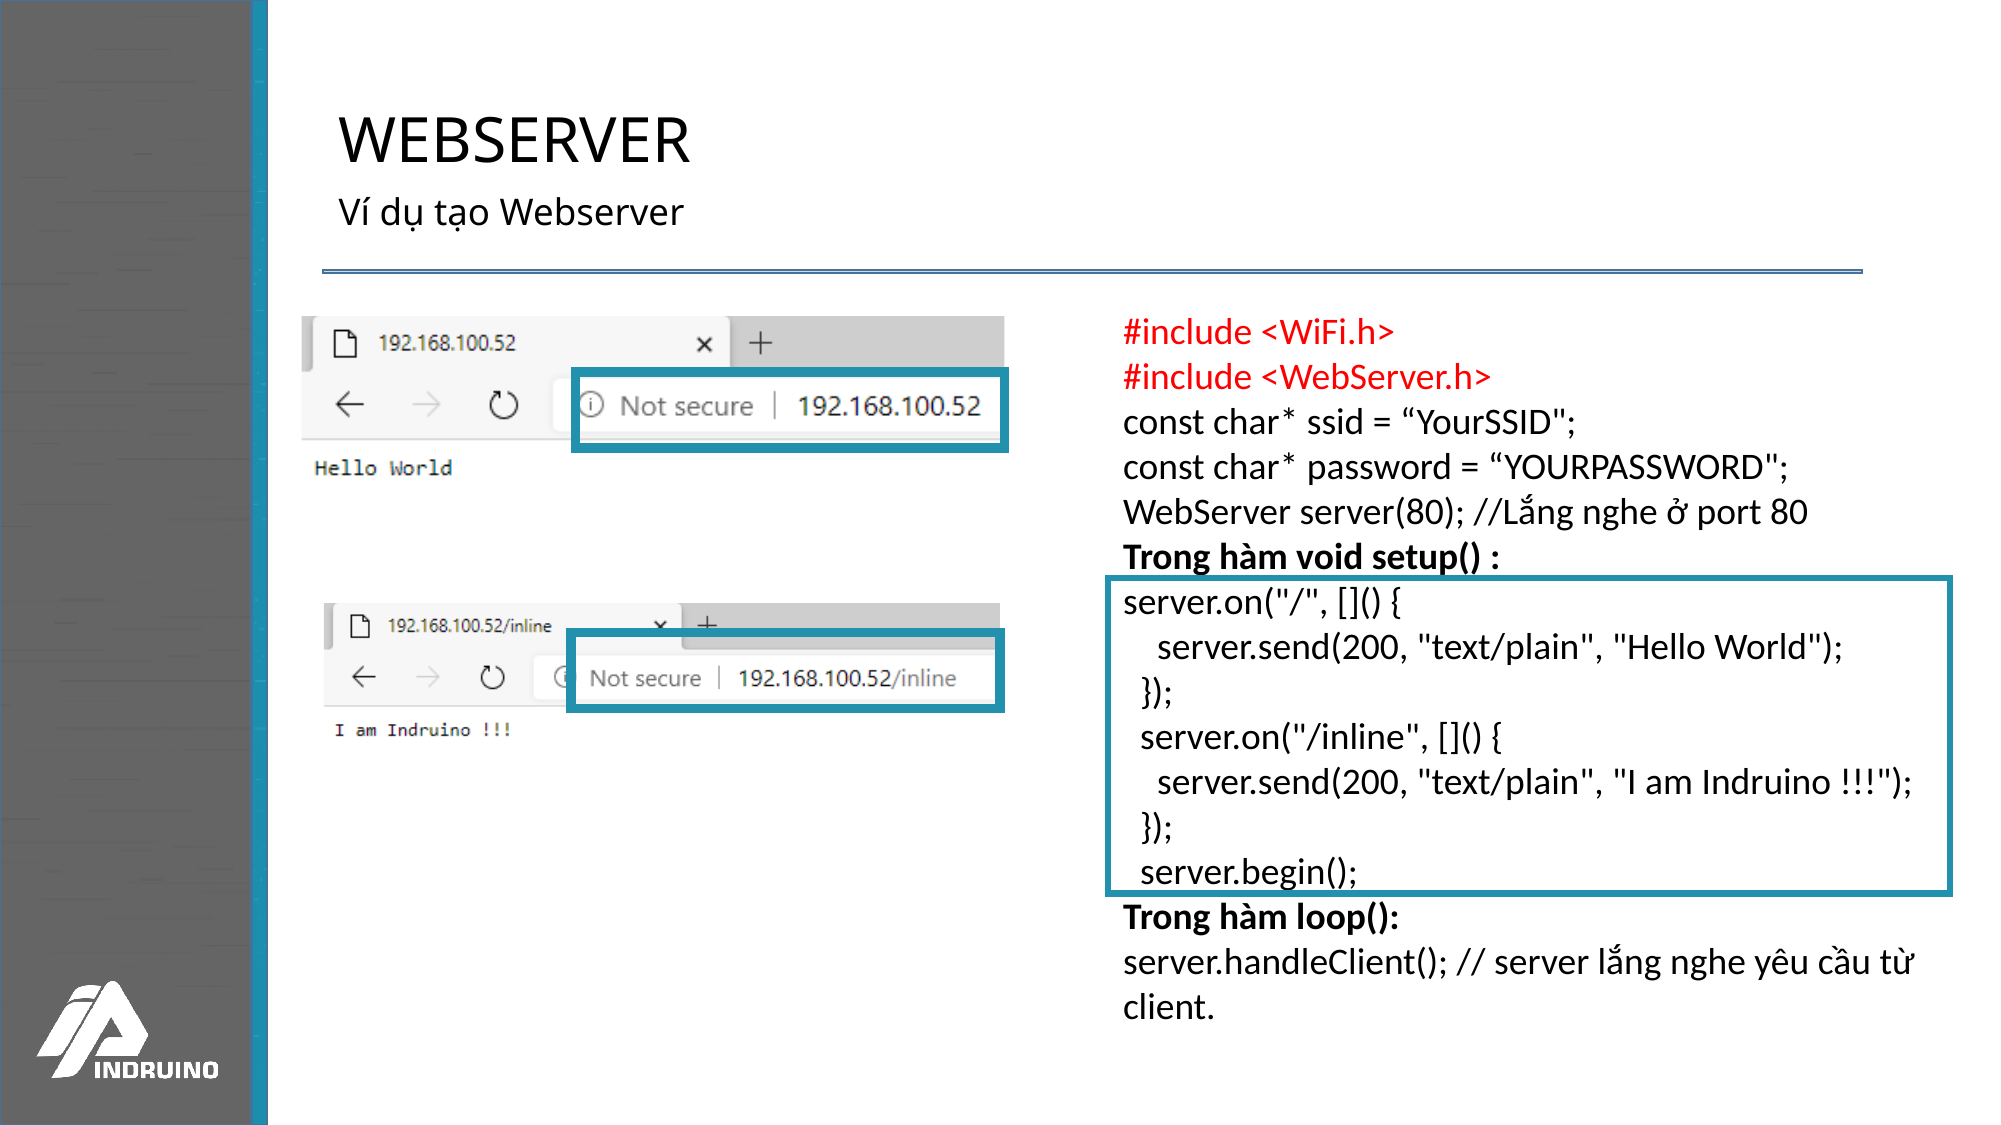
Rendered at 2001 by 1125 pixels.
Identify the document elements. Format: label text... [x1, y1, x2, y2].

picture [301, 316, 1005, 844]
picture [253, 1, 266, 1124]
text_box #include <WiFi.h> #include <WebServer.h> const char* ssid = “YourSSID"; const char* password = “YOURPASSWORD"; WebServer server(80); //Lắng nghe ở port 80 Trong hàm void setup() : server.on("/", []() { server.send(200, "text/plain", "Hello World"); }); server.on("/inline", []() { server.send(200, "text/plain", "I am Indruino !!!"); }); server.begin(); Trong hàm loop(): server.handleClient(); // server lắng nghe yêu cầu từ client. [1108, 894, 1951, 1035]
text_box [1107, 577, 1951, 894]
text_box #include <WiFi.h> #include <WebServer.h> const char* ssid = “YourSSID"; const char* password = “YOURPASSWORD"; WebServer server(80); //Lắng nghe ở port 80 Trong hàm void setup() : server.on("/", []() { server.send(200, "text/plain", "Hello World"); }); server.on("/inline", []() { server.send(200, "text/plain", "I am Indruino !!!"); }); server.begin(); Trong hàm loop(): server.handleClient(); // server lắng nghe yêu cầu từ client. [1108, 299, 1951, 577]
subtitle Ví dụ tạo Webserver [323, 185, 860, 241]
title WEBSERVER [323, 98, 1863, 186]
picture [1, 1, 250, 1124]
